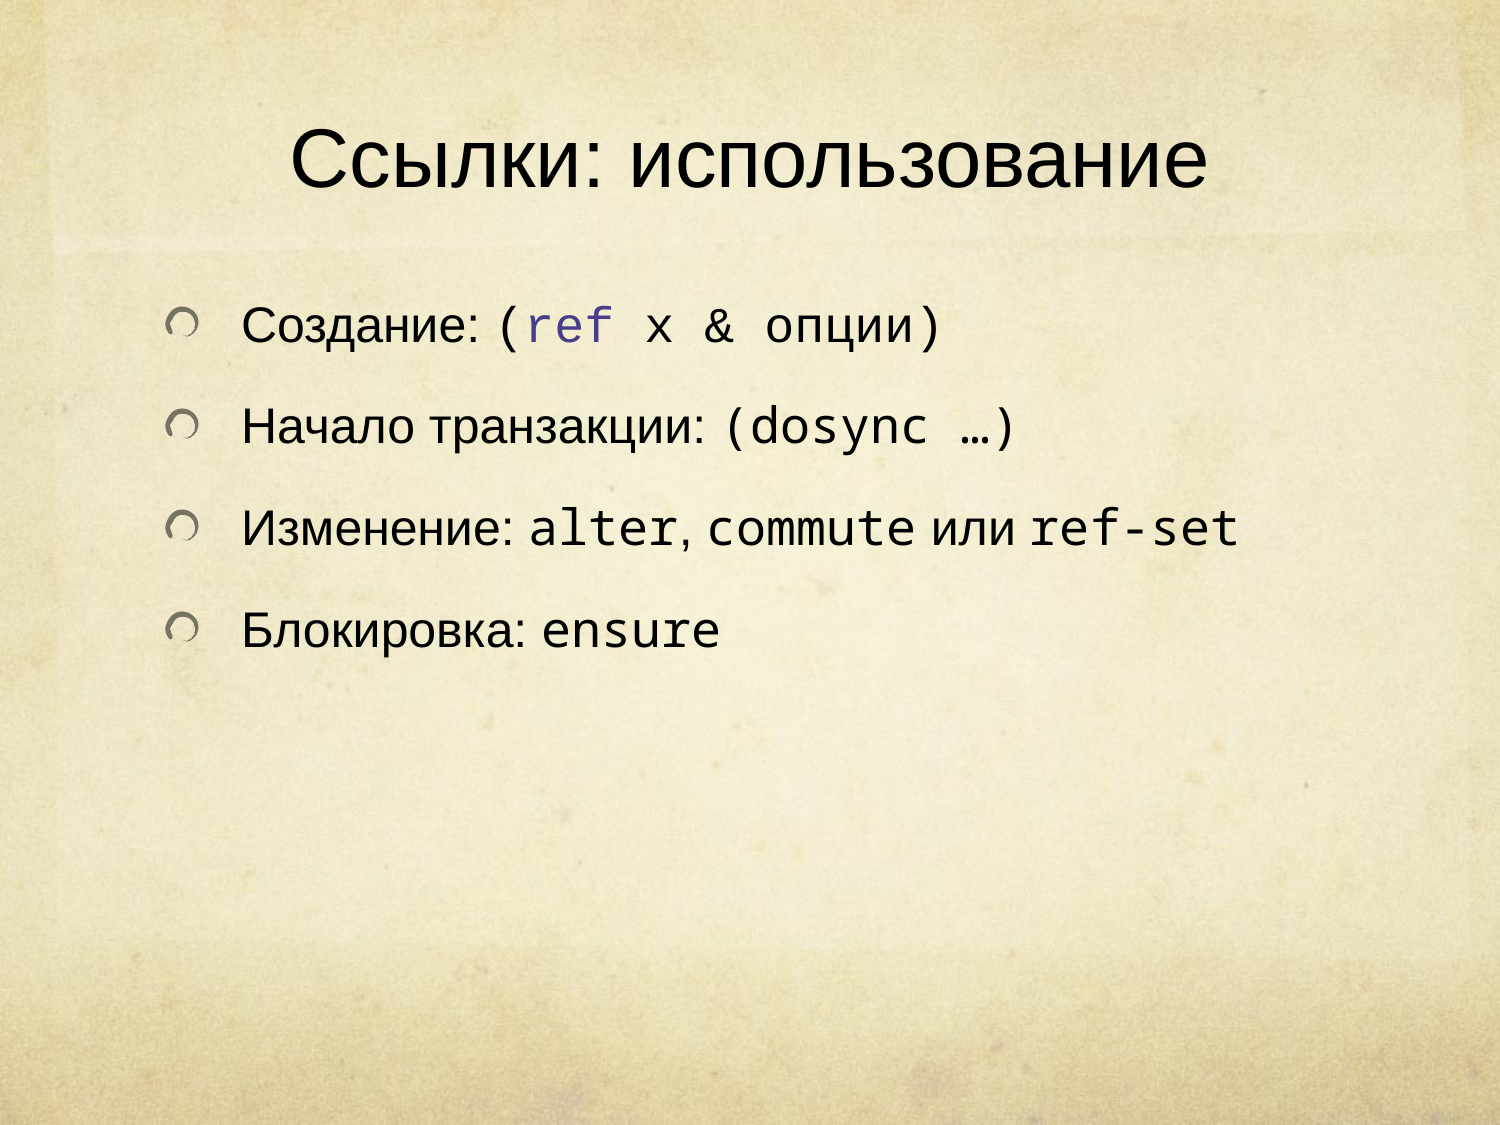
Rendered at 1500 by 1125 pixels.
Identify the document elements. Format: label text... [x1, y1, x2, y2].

picture [0, 0, 1500, 1125]
list Создание: (ref x & опции) Начало транзакции: (dosync …) Изменение: alter, commute или ref-set Блокировка: ensure [150, 284, 1350, 950]
title Ссылки: использование [150, 82, 1350, 225]
